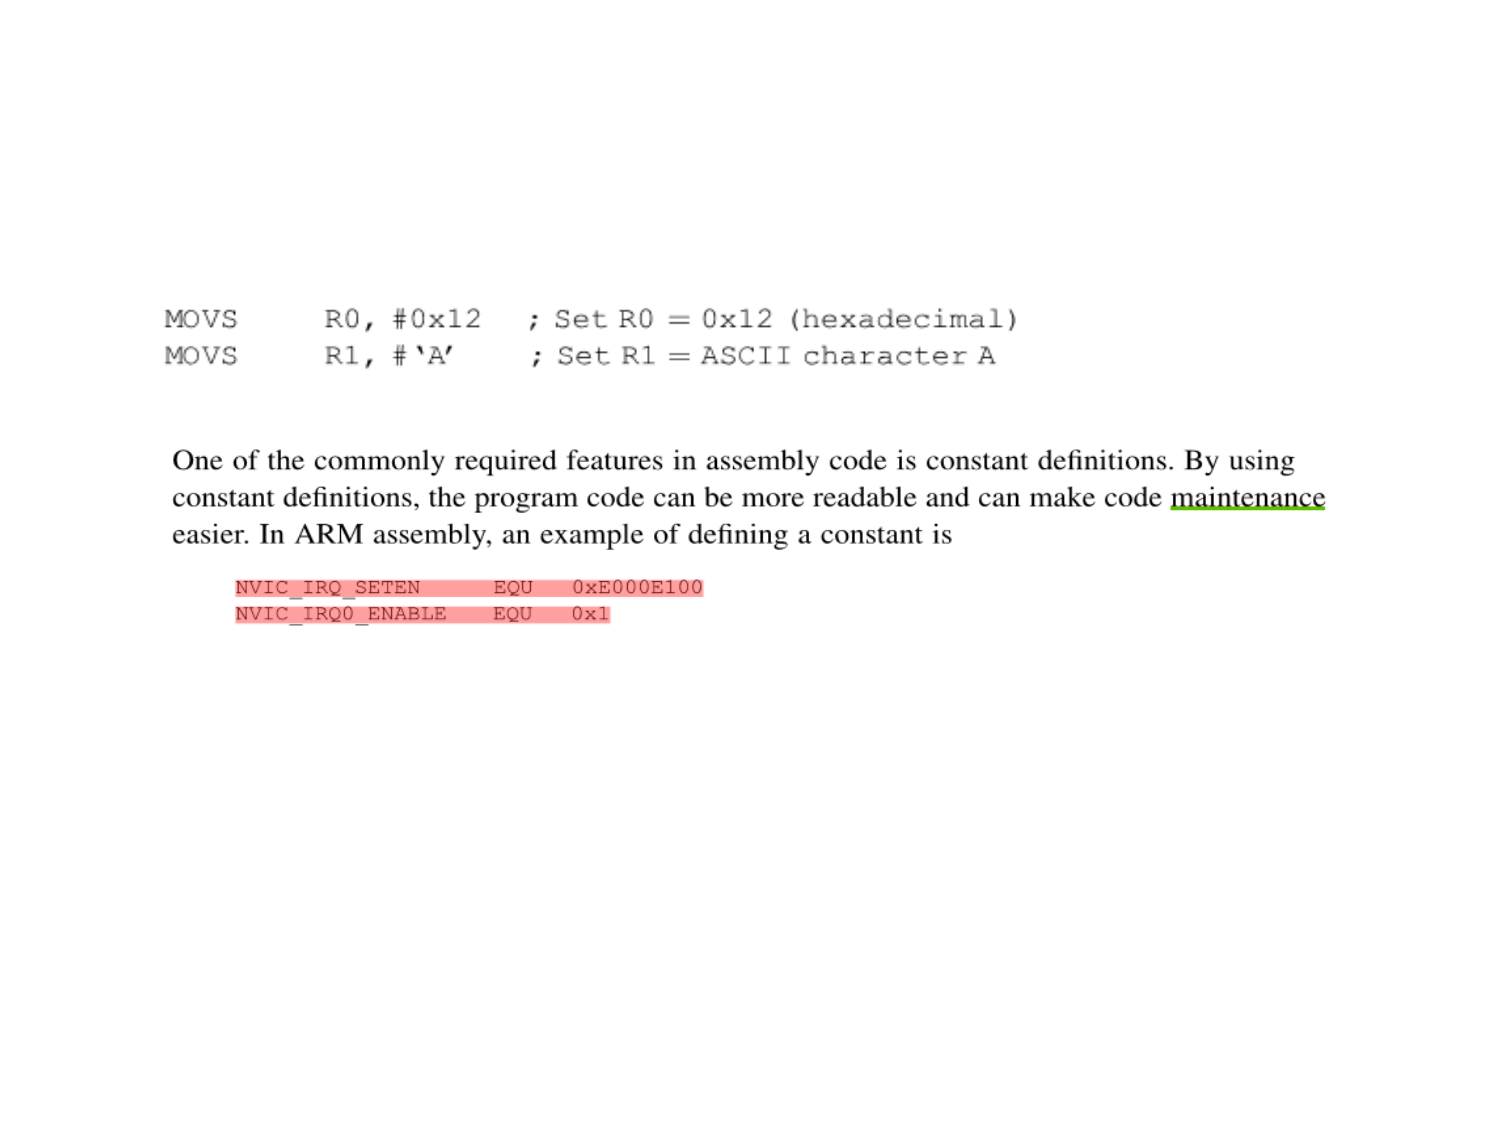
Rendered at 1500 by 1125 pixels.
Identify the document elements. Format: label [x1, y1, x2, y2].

picture [137, 274, 1113, 421]
picture [149, 431, 1376, 638]
